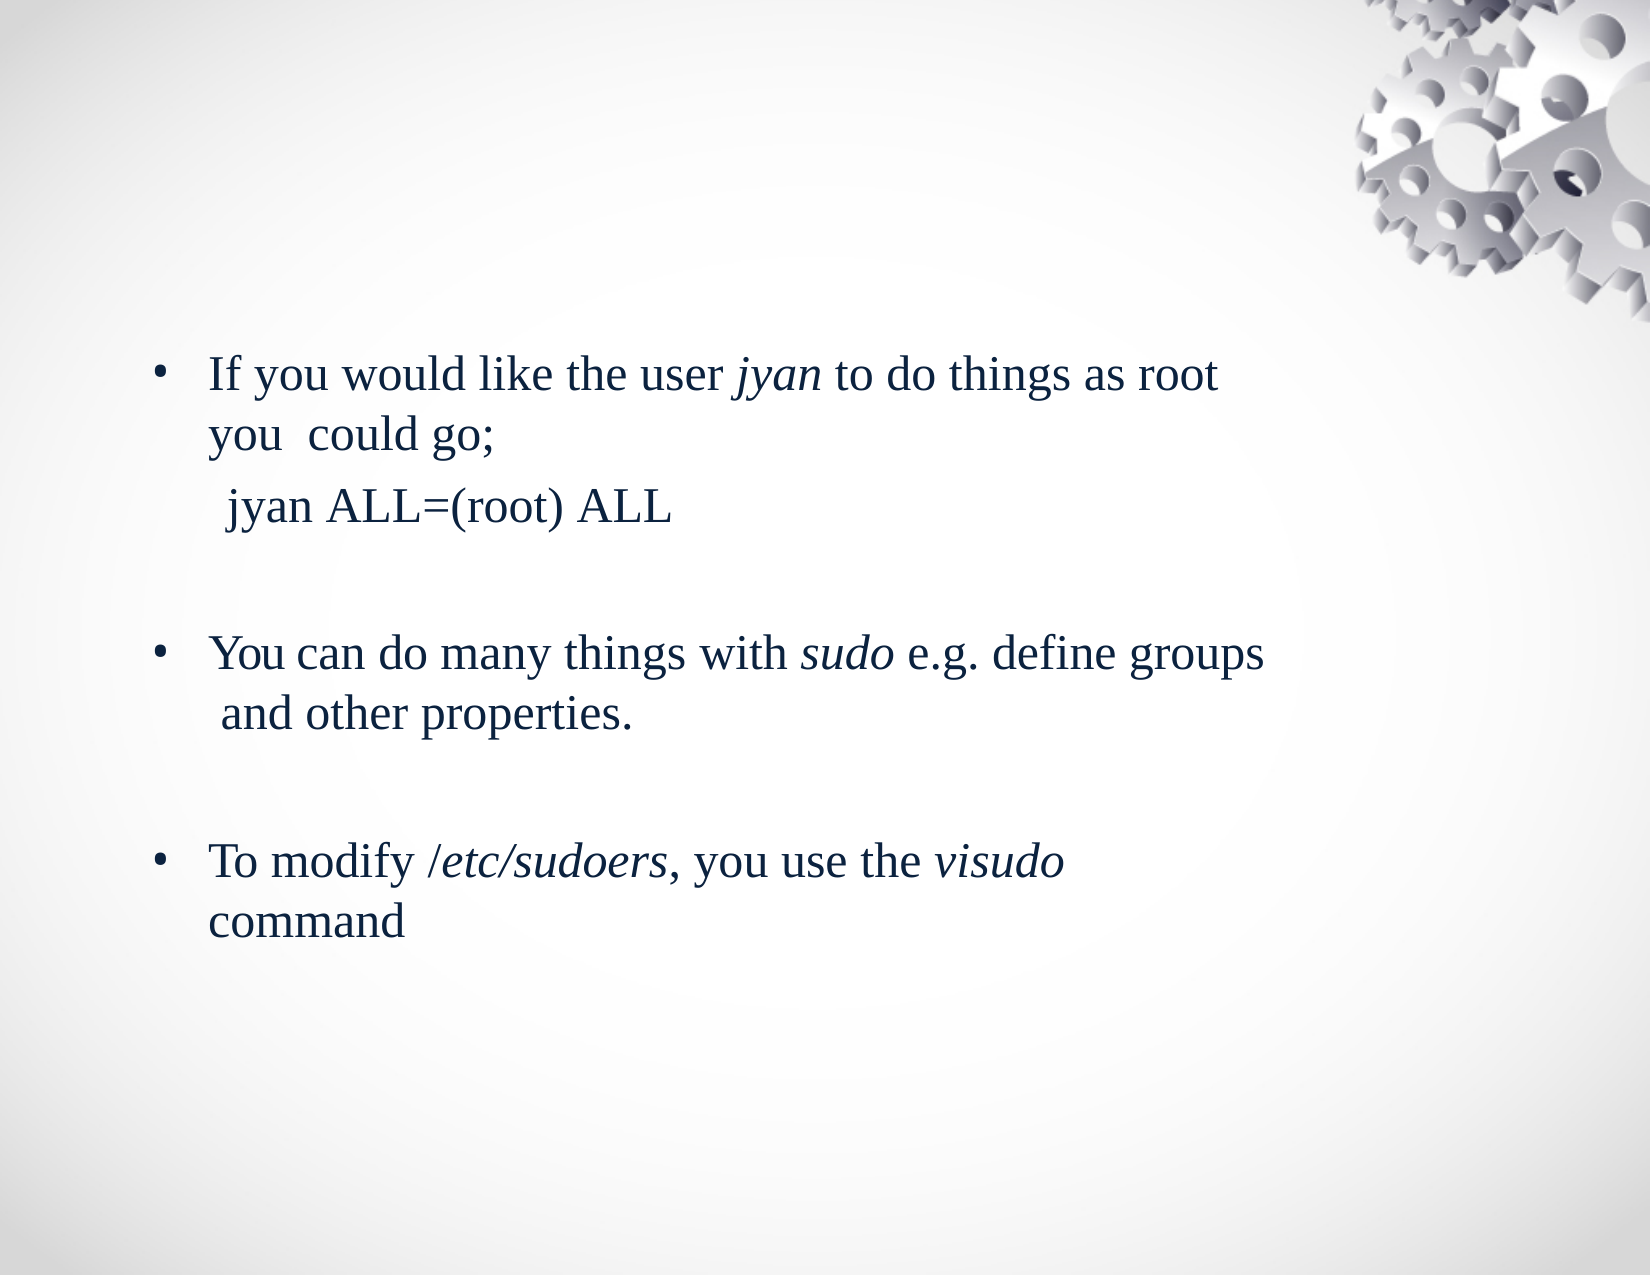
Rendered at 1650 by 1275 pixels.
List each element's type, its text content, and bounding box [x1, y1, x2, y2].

text_box If you would like the user jyan to do things as root you could go; jyan ALL=(root) ALL You can do many things with sudo e.g. define groups and other properties. To modify /etc/sudoers, you use the visudo command [149, 338, 1307, 948]
picture [0, 0, 1650, 1275]
